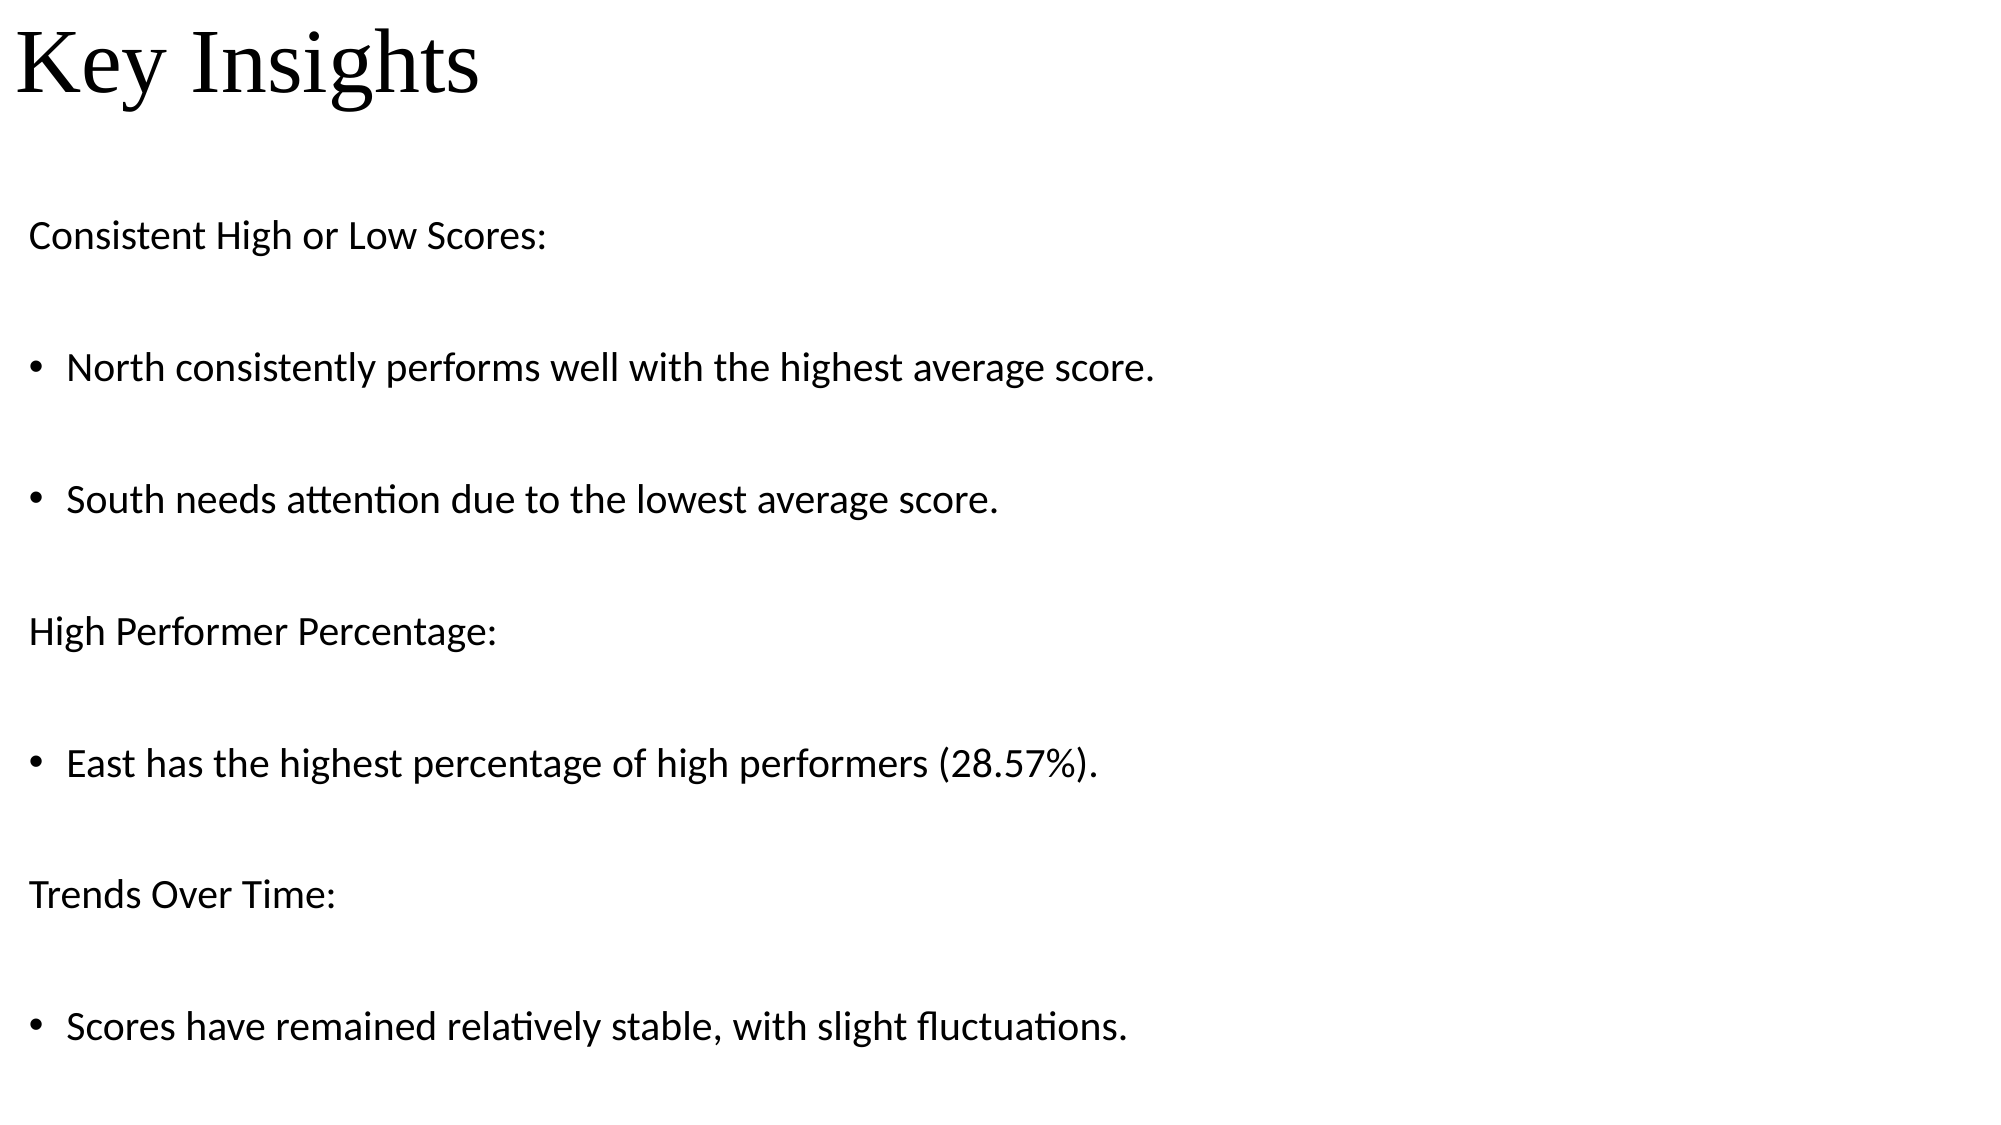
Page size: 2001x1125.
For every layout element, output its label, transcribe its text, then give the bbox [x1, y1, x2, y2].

list Consistent High or Low Scores: North consistently performs well with the highest average score. South needs attention due to the lowest average score. High Performer Percentage: East has the highest percentage of high performers (28.57%). Trends Over Time: Scores have remained relatively stable, with slight fluctuations. [13, 206, 1982, 1125]
title Key Insights [0, 0, 1894, 150]
